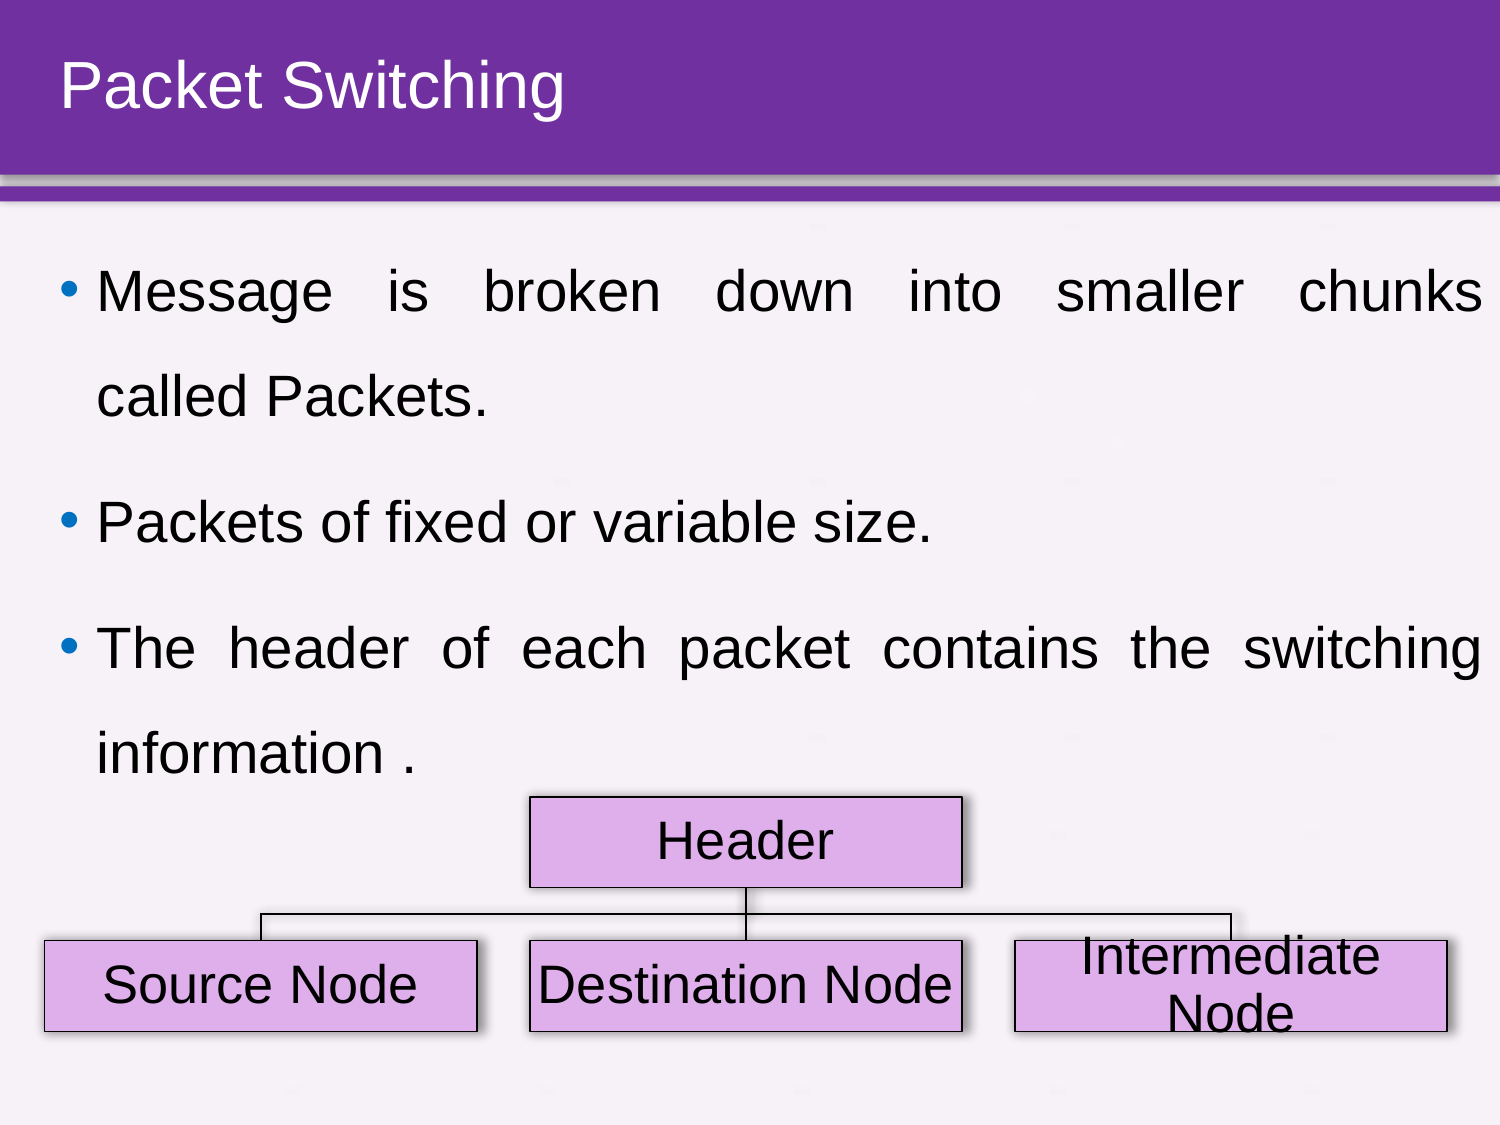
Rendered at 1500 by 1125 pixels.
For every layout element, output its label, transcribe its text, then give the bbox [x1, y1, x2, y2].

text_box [44, 796, 1448, 1032]
picture [0, 175, 1500, 186]
title Packet Switching [44, 0, 1464, 175]
picture [0, 202, 1500, 1125]
list Message is broken down into smaller chunks called Packets. Packets of fixed or variable size. The header of each packet contains the switching information . [44, 210, 1500, 805]
